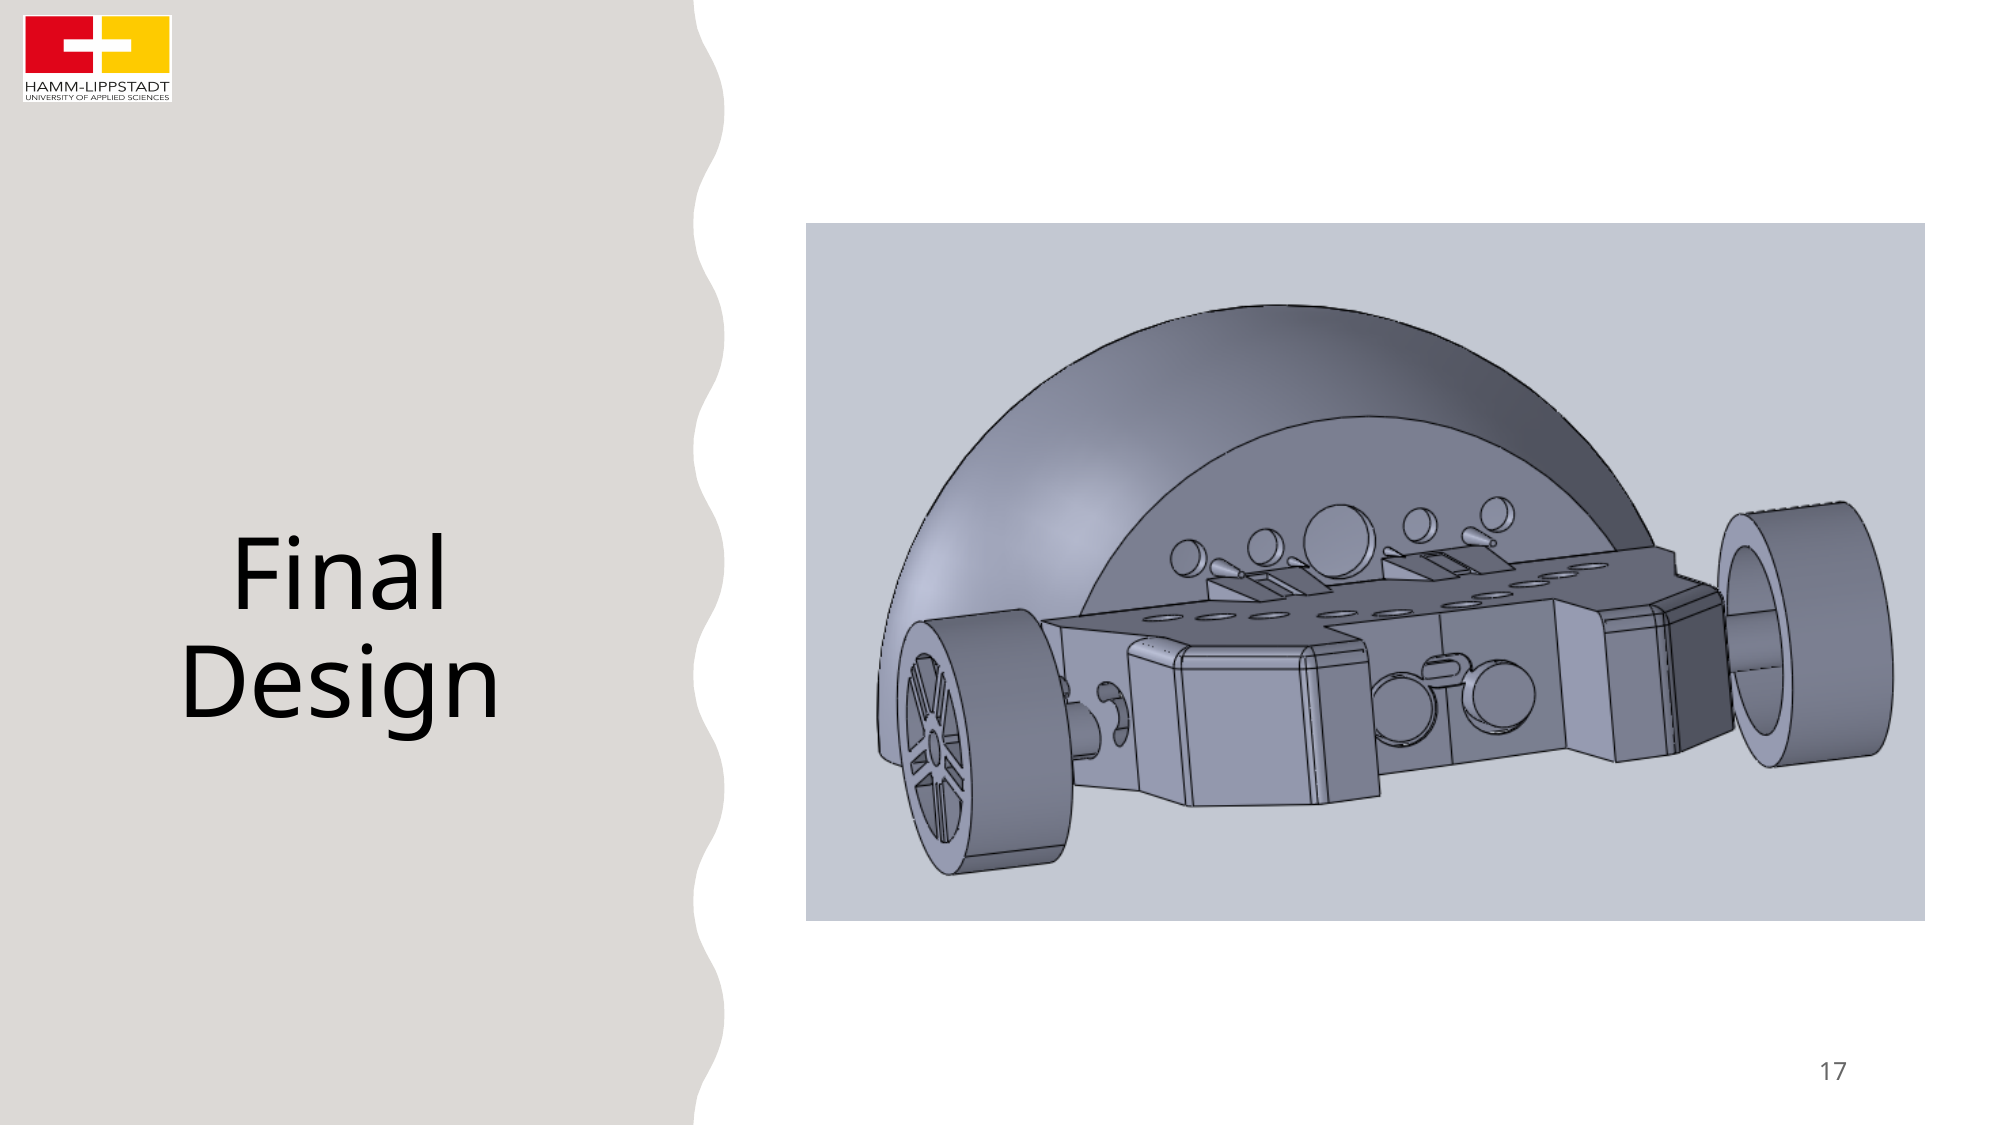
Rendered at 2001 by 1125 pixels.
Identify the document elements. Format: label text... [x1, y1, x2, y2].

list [806, 223, 1925, 921]
text_box [0, 0, 726, 1125]
text_box [695, 0, 2000, 1125]
slide_number 17 [1412, 1042, 1863, 1103]
title Final Design [75, 118, 606, 747]
picture [22, 15, 172, 102]
